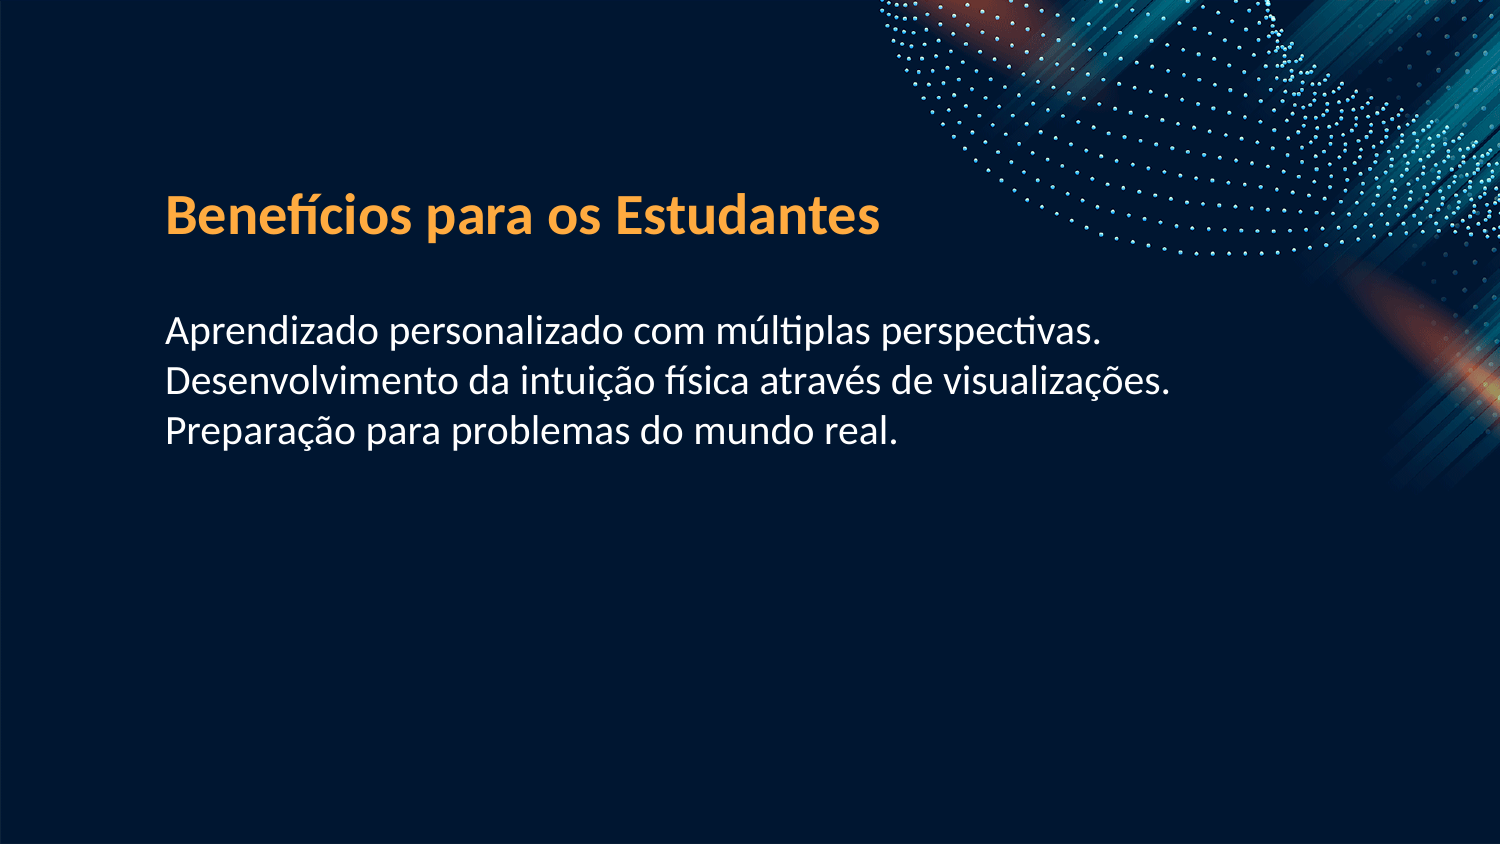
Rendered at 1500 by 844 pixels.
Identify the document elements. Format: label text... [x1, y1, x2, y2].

text_box Benefícios para os Estudantes [149, 168, 1350, 254]
text_box Aprendizado personalizado com múltiplas perspectivas. Desenvolvimento da intuição física através de visualizações. Preparação para problemas do mundo real. [149, 295, 1350, 461]
